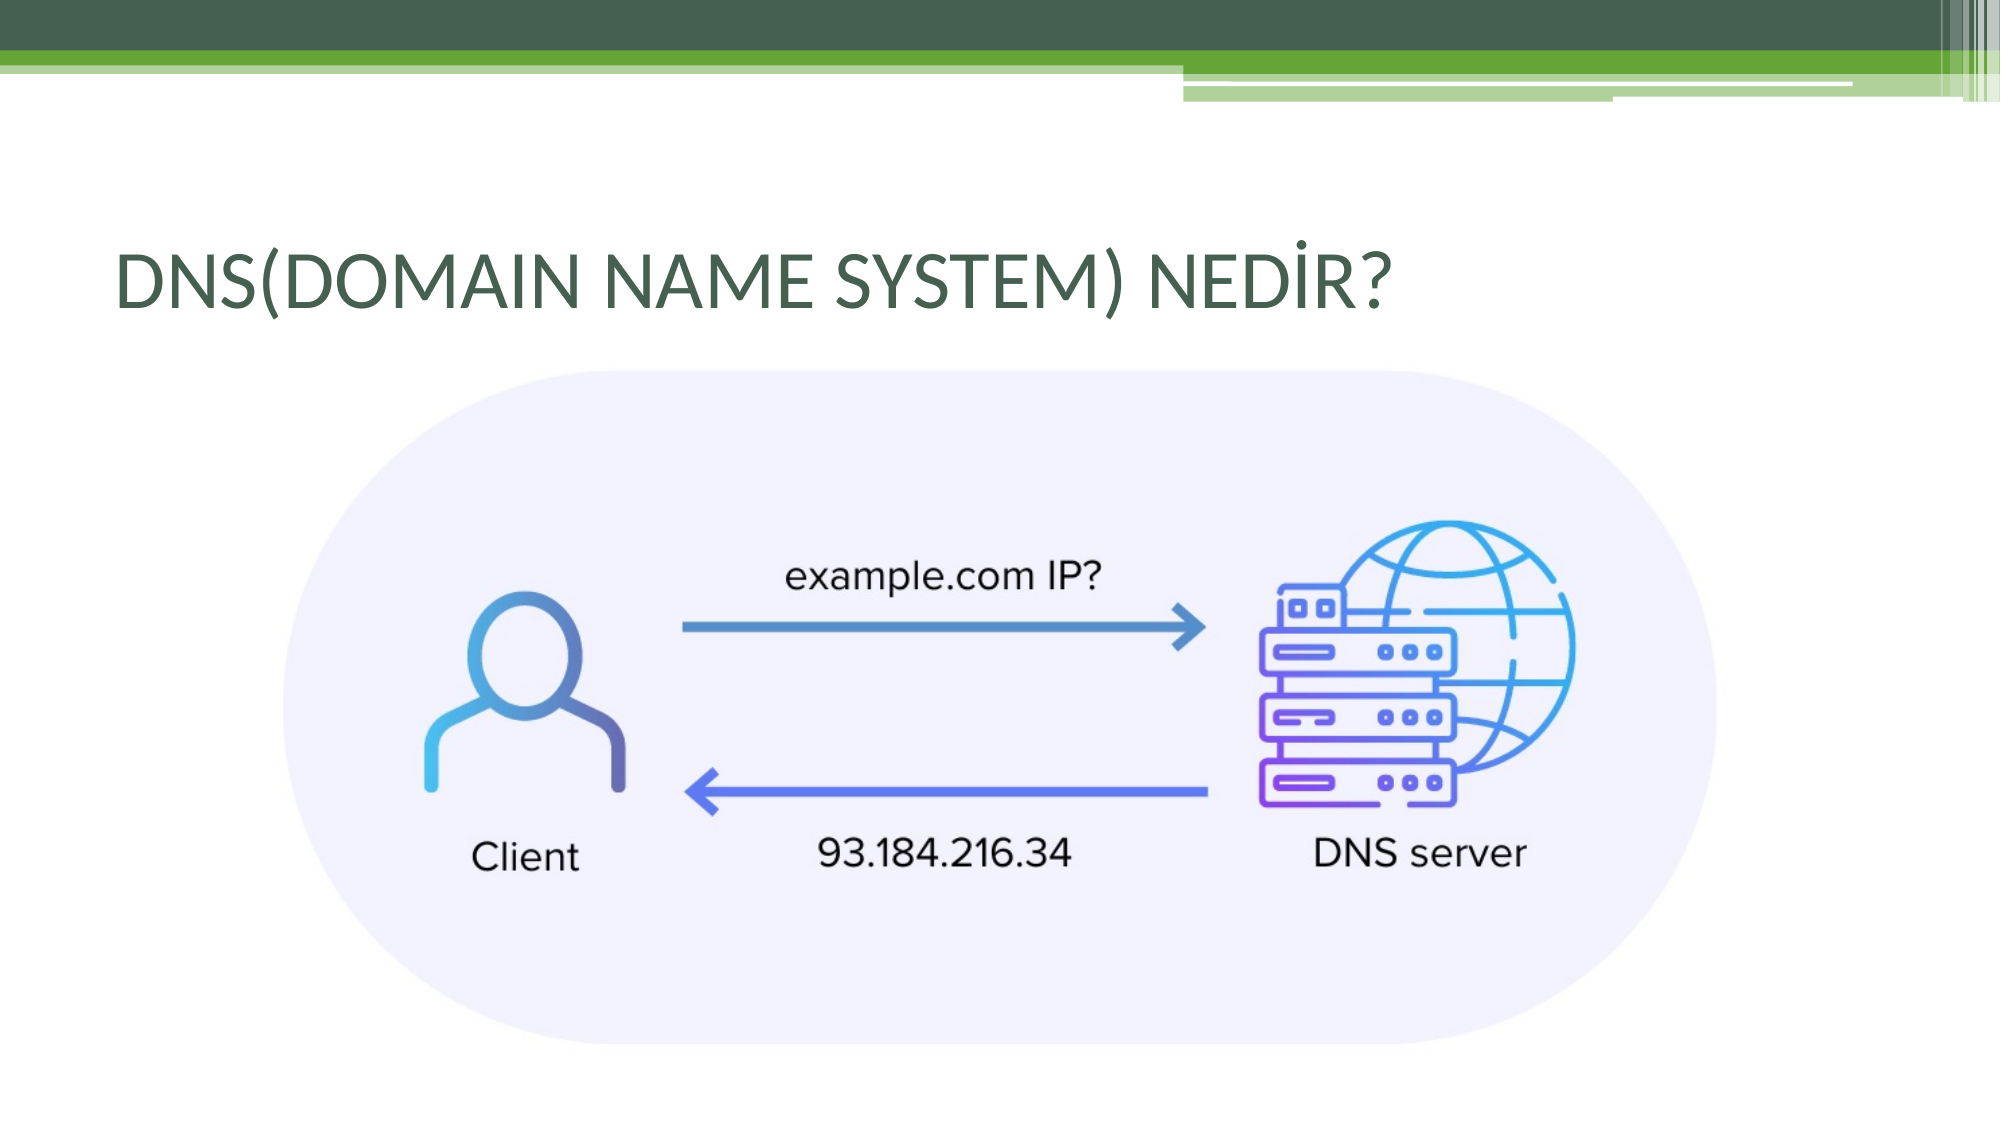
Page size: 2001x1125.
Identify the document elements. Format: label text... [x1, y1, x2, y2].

title DNS(DOMAIN NAME SYSTEM) NEDİR? [99, 187, 1900, 363]
picture [274, 362, 1726, 1051]
